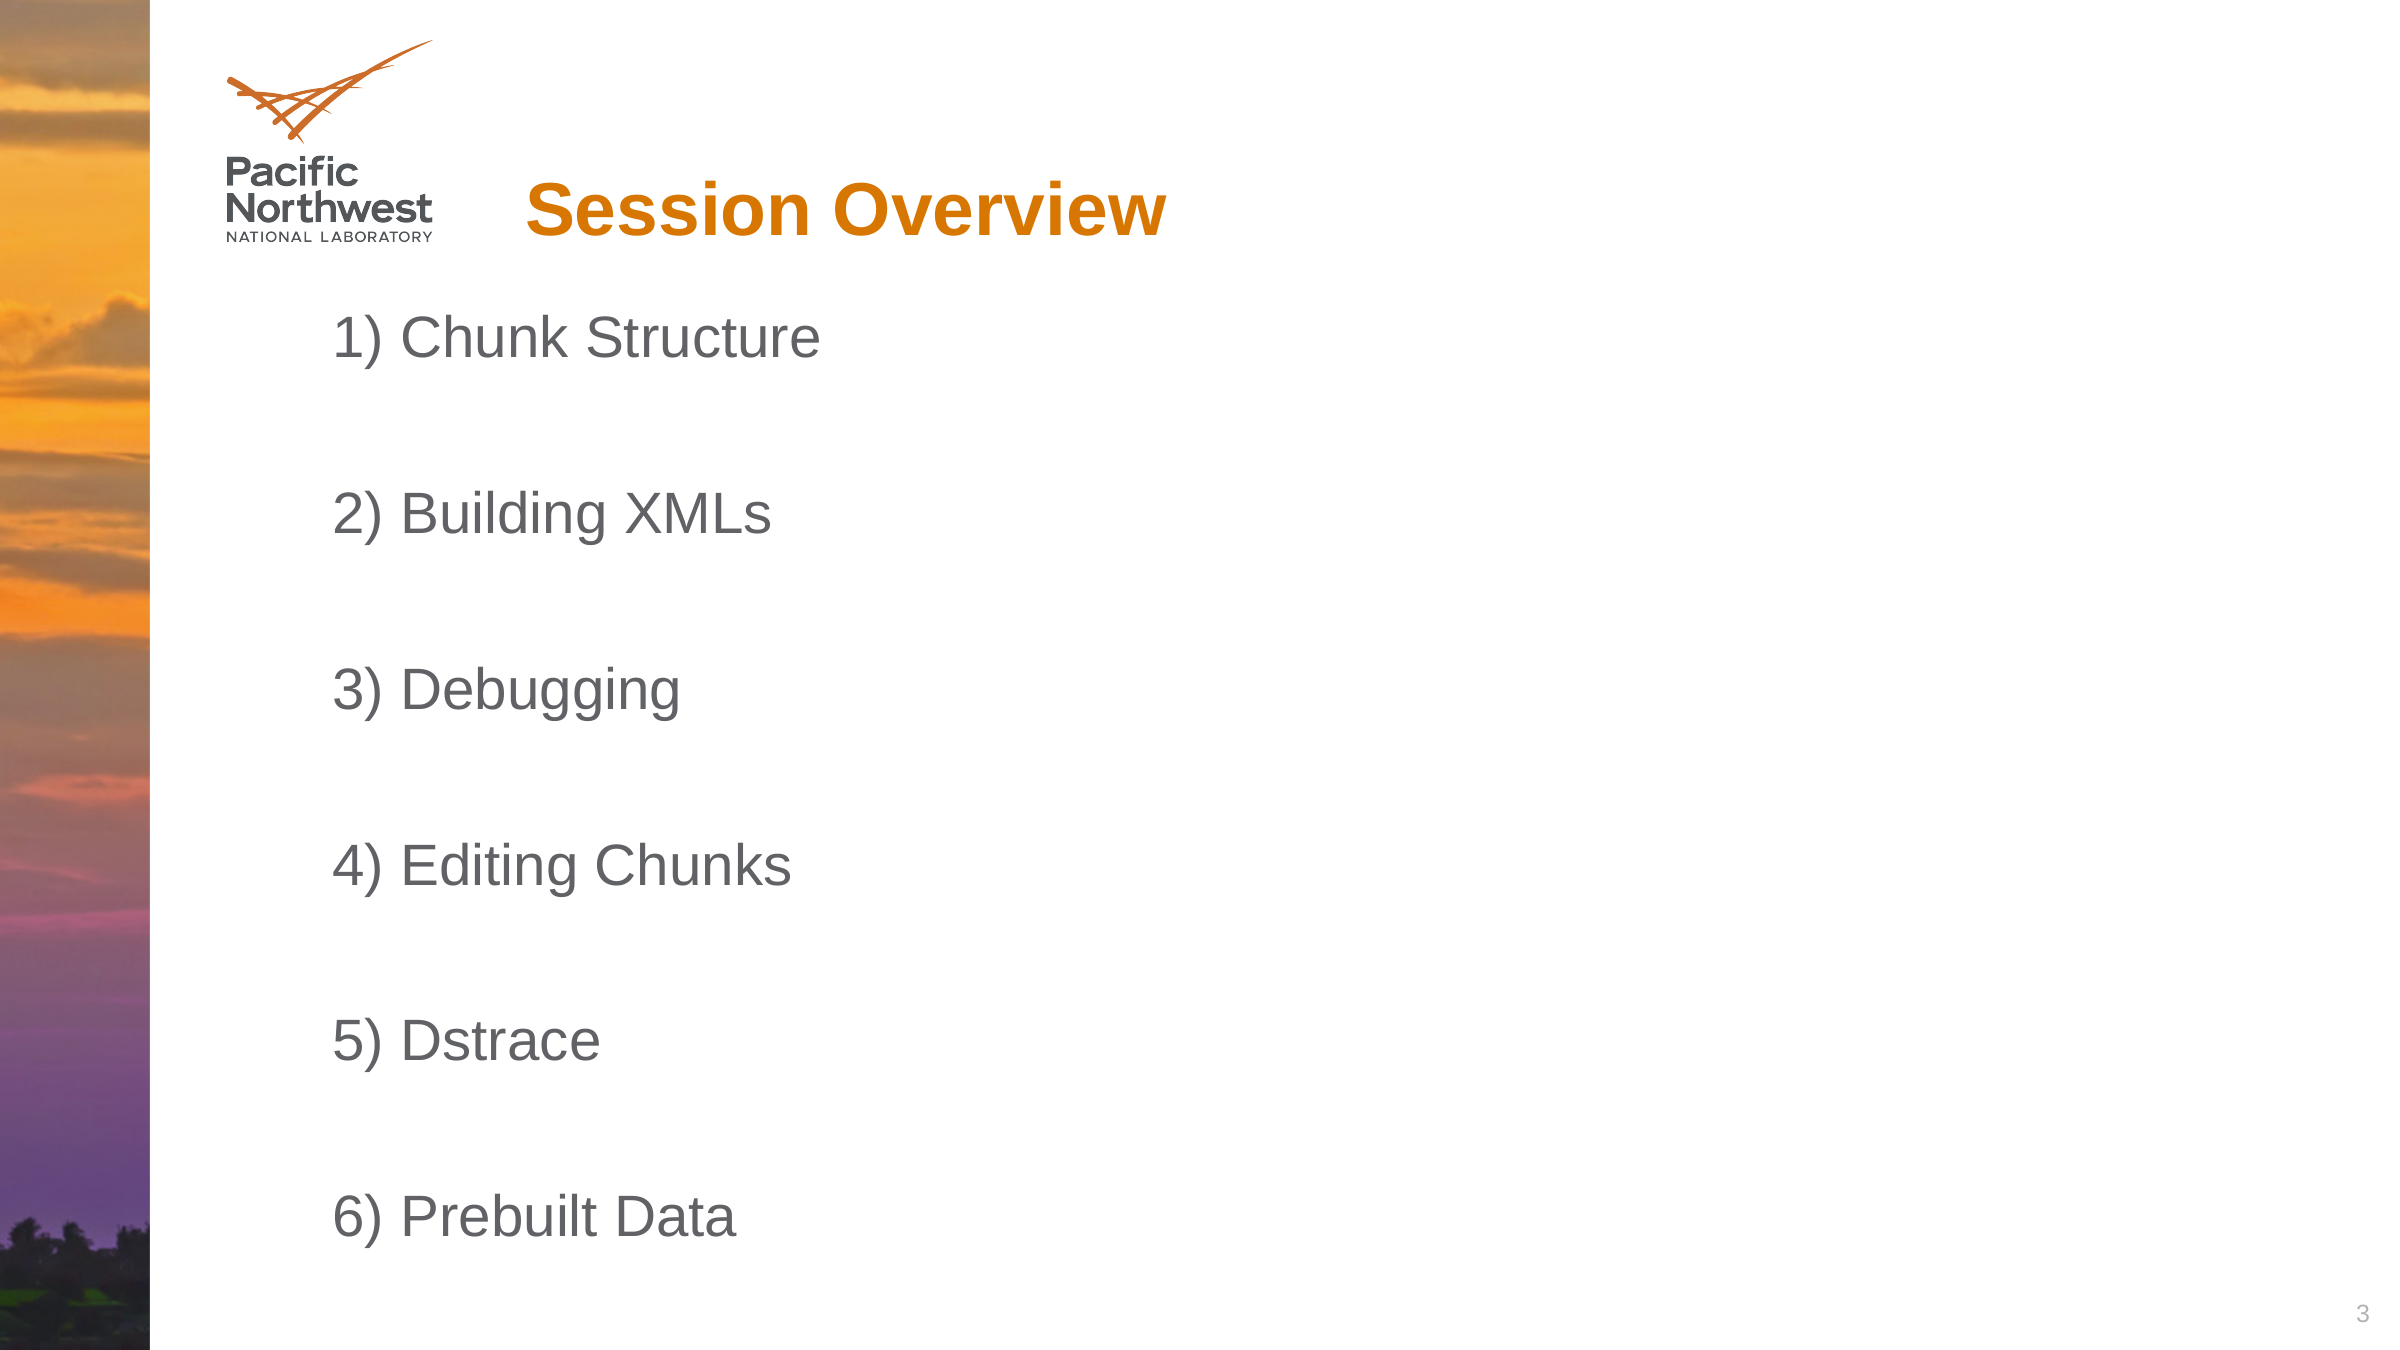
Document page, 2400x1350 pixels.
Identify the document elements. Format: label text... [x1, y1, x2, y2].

picture [225, 38, 435, 244]
title Session Overview [525, 44, 2325, 260]
picture [0, 0, 149, 1350]
slide_number 3 [2295, 1275, 2370, 1350]
list 1) Chunk Structure 2) Building XMLs 3) Debugging 4) Editing Chunks 5) Dstrace 6) Prebuilt Data [317, 299, 1403, 1124]
